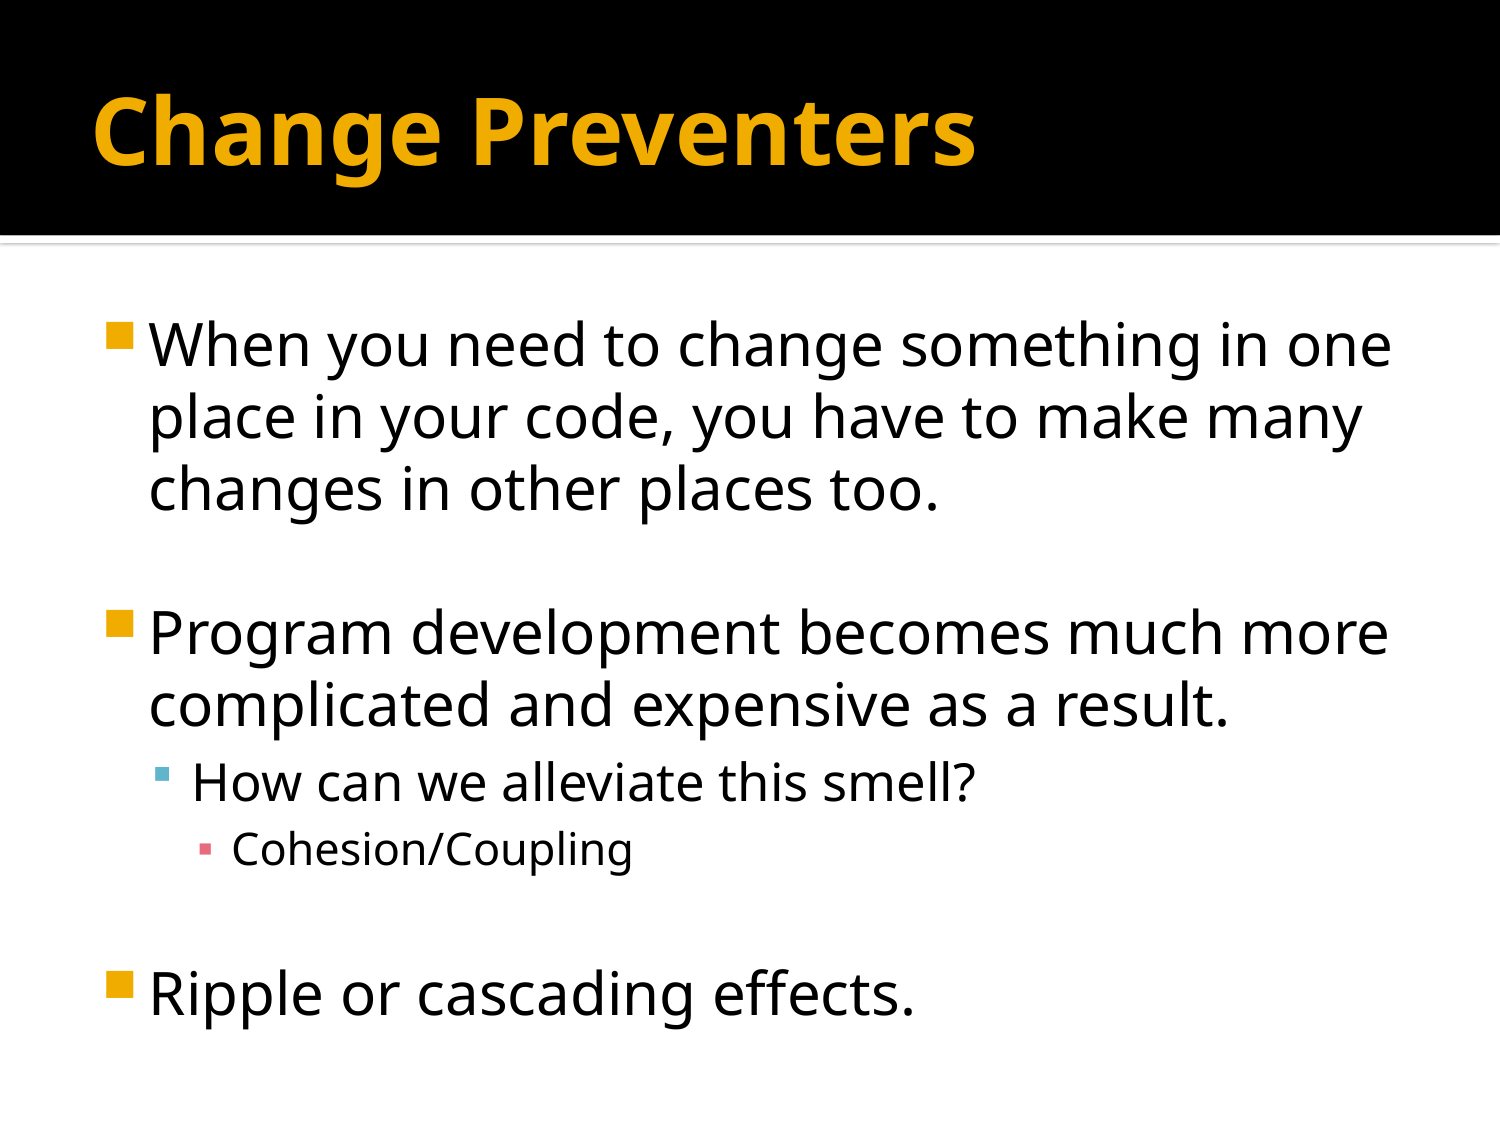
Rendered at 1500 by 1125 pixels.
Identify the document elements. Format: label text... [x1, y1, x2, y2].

list When you need to change something in one place in your code, you have to make many changes in other places too. Program development becomes much more complicated and expensive as a result. How can we alleviate this smell? Cohesion/Coupling Ripple or cascading effects. [75, 291, 1425, 1050]
title Change Preventers [75, 25, 1425, 231]
